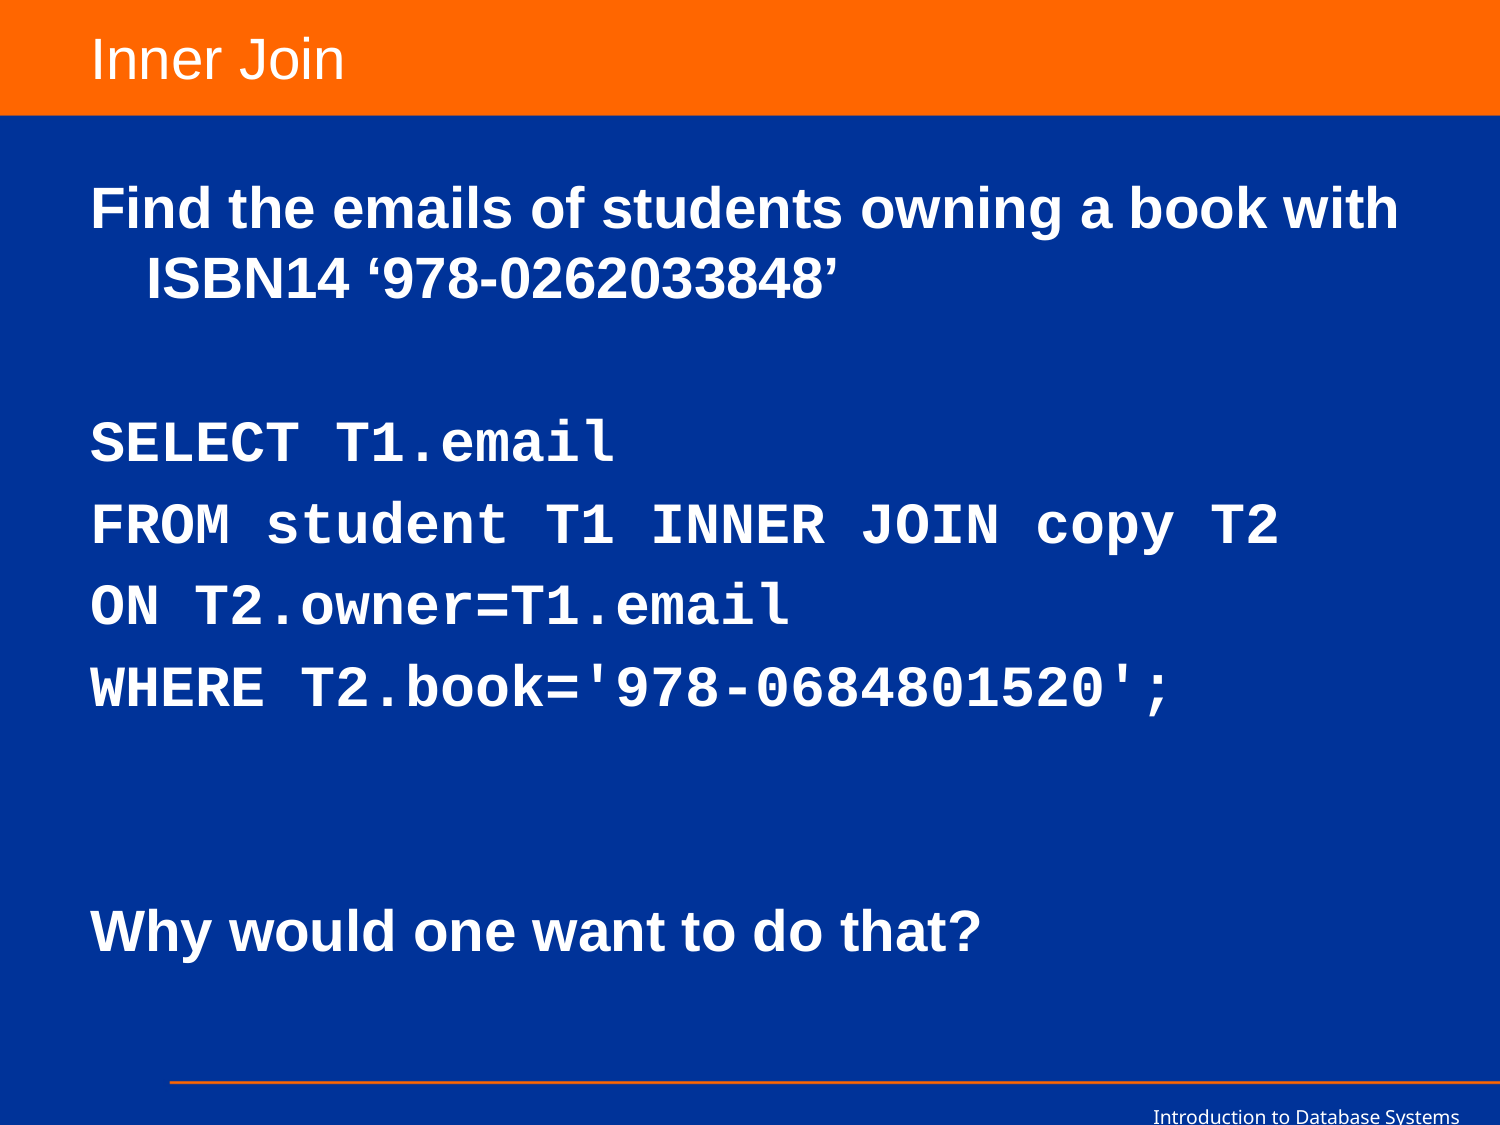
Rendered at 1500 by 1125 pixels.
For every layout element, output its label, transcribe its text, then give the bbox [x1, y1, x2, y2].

list Find the emails of students owning a book with ISBN14 ‘978-0262033848’ SELECT T1.email FROM student T1 INNER JOIN copy T2 ON T2.owner=T1.email WHERE T2.book='978-0684801520'; Why would one want to do that? [74, 162, 1426, 1063]
footer Introduction to Database Systems [799, 1074, 1476, 1125]
title Inner Join [74, 0, 1426, 151]
picture [0, 0, 1500, 1125]
